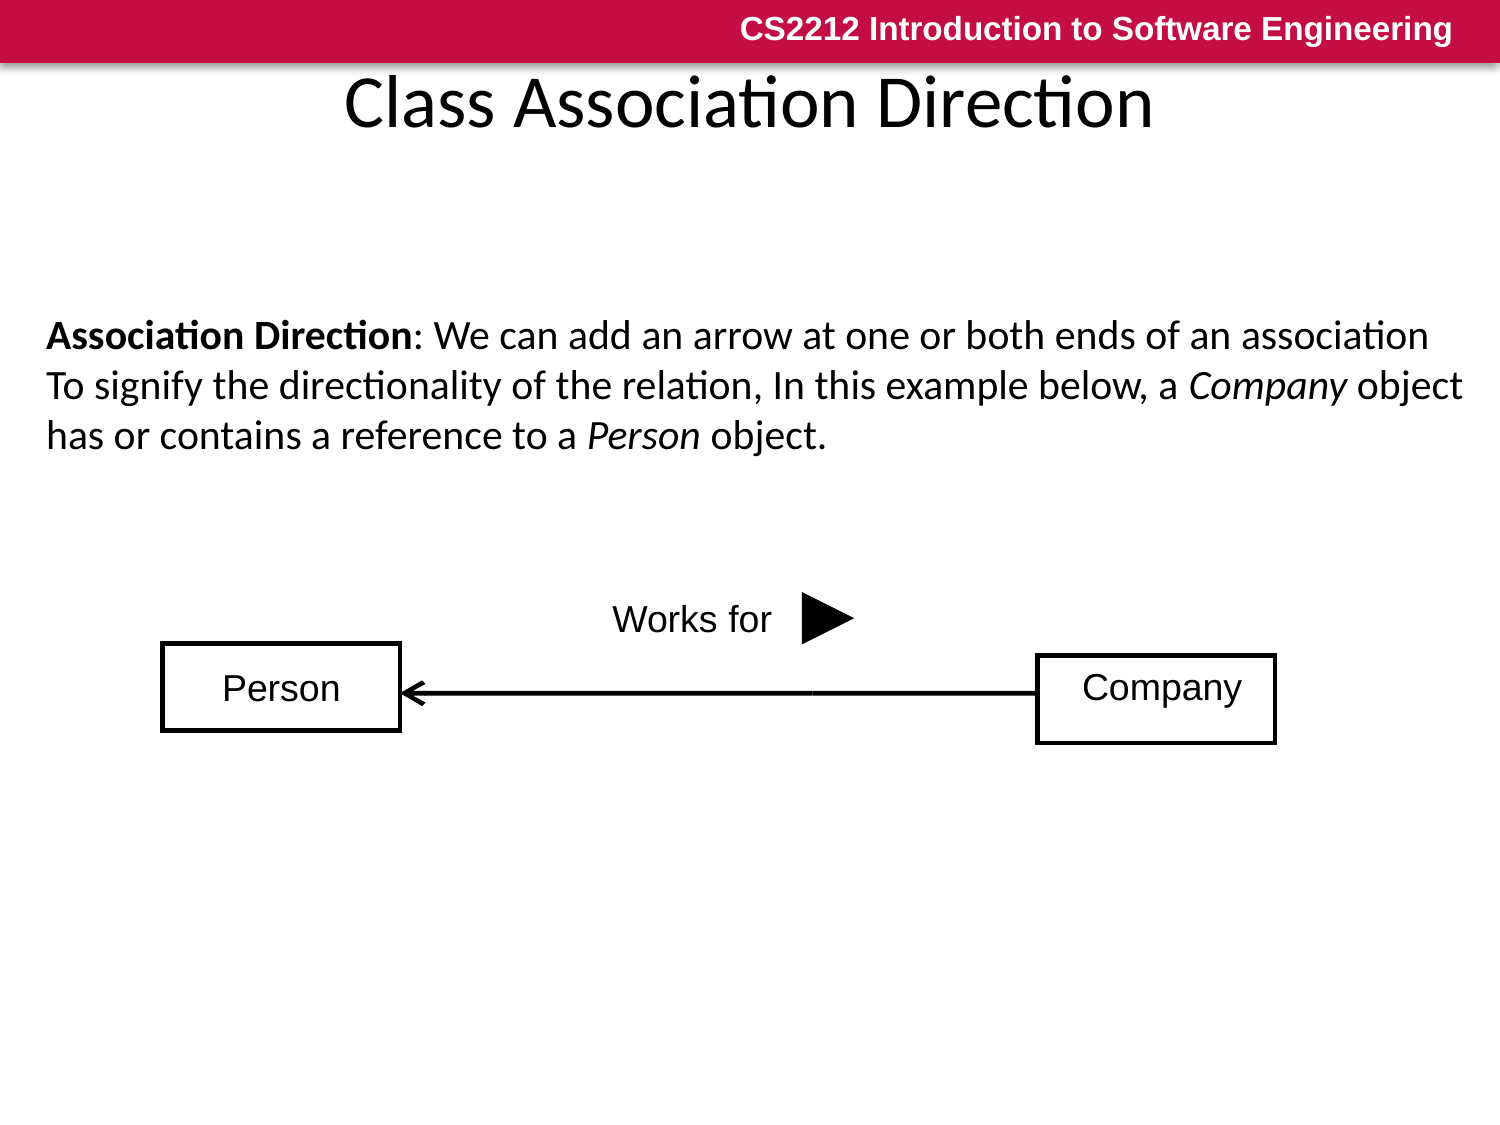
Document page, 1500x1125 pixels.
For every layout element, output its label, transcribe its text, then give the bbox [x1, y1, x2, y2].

text_box Association Direction: We can add an arrow at one or both ends of an association To signify the directionality of the relation, In this example below, a Company object has or contains a reference to a Person object. [31, 299, 1488, 465]
picture [1309, 25, 1316, 37]
text_box [802, 593, 853, 644]
title Class Association Direction [75, 45, 1425, 233]
text_box [399, 681, 812, 705]
picture [0, 0, 1500, 63]
text_box [1037, 655, 1275, 744]
text_box Works for [597, 587, 787, 648]
text_box Person [162, 643, 400, 731]
